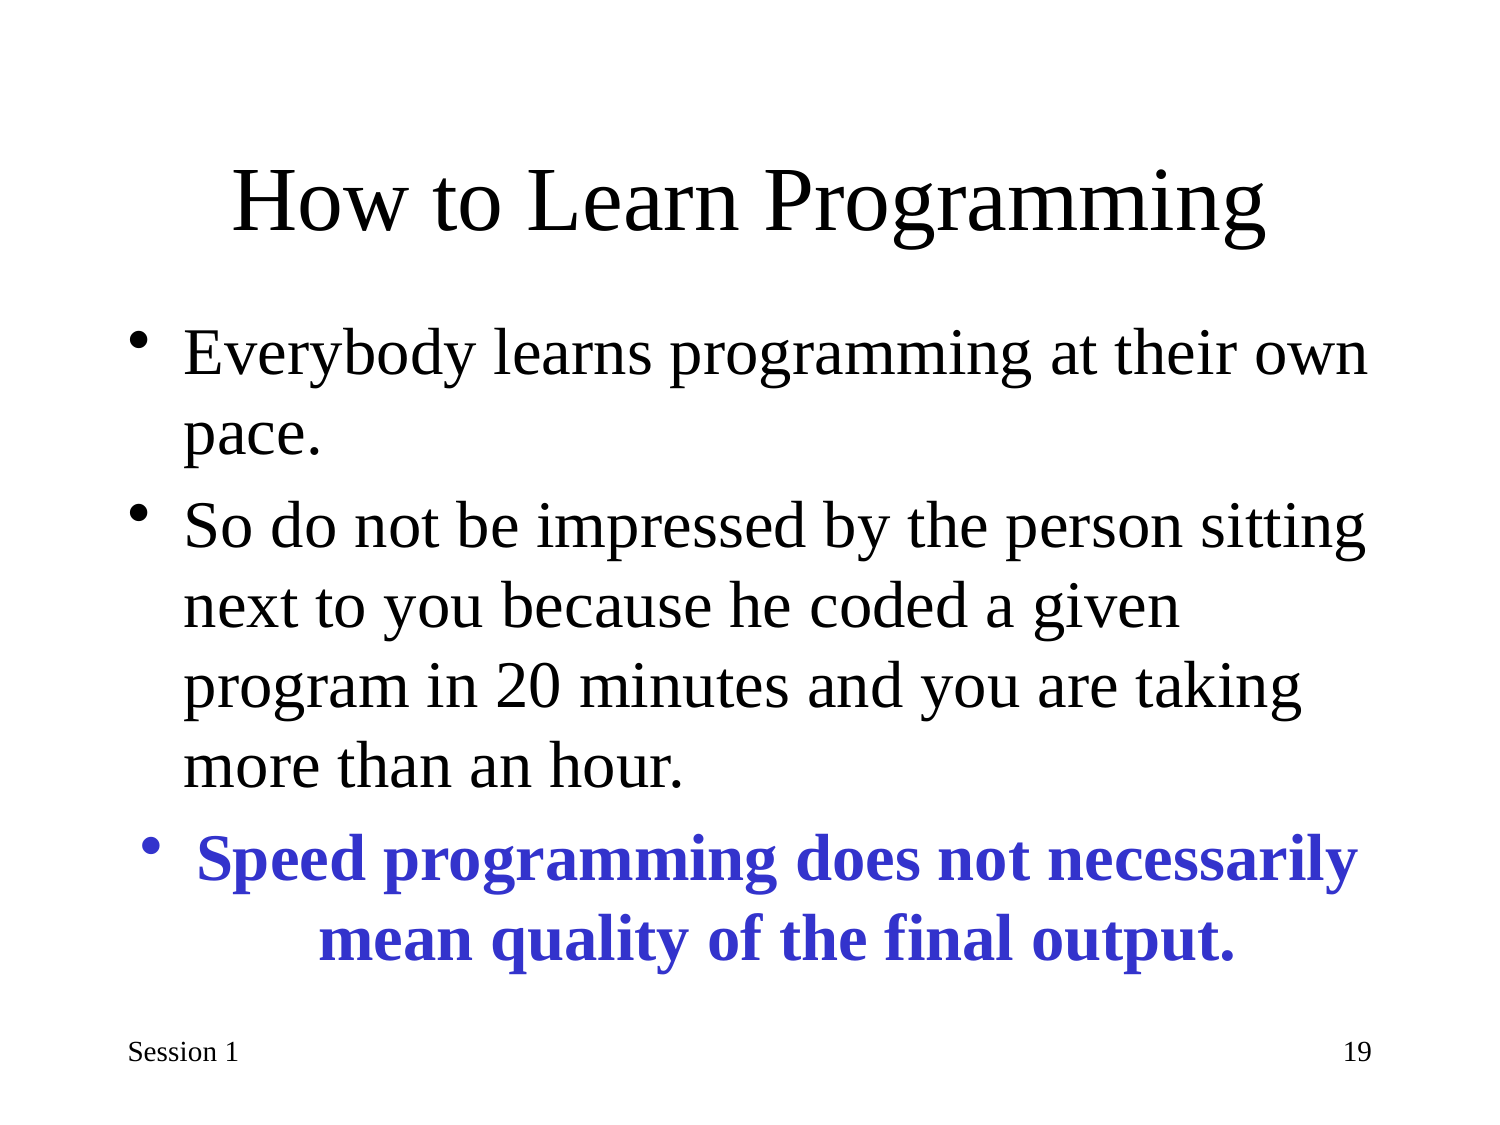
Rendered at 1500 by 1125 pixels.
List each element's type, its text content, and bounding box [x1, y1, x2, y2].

slide_number Session 1 [112, 1024, 426, 1101]
slide_number 19 [1074, 1024, 1388, 1101]
list Everybody learns programming at their own pace. So do not be impressed by the person sitting next to you because he coded a given program in 20 minutes and you are taking more than an hour. Speed programming does not necessarily mean quality of the final output. [112, 299, 1388, 1001]
title How to Learn Programming [112, 99, 1388, 288]
